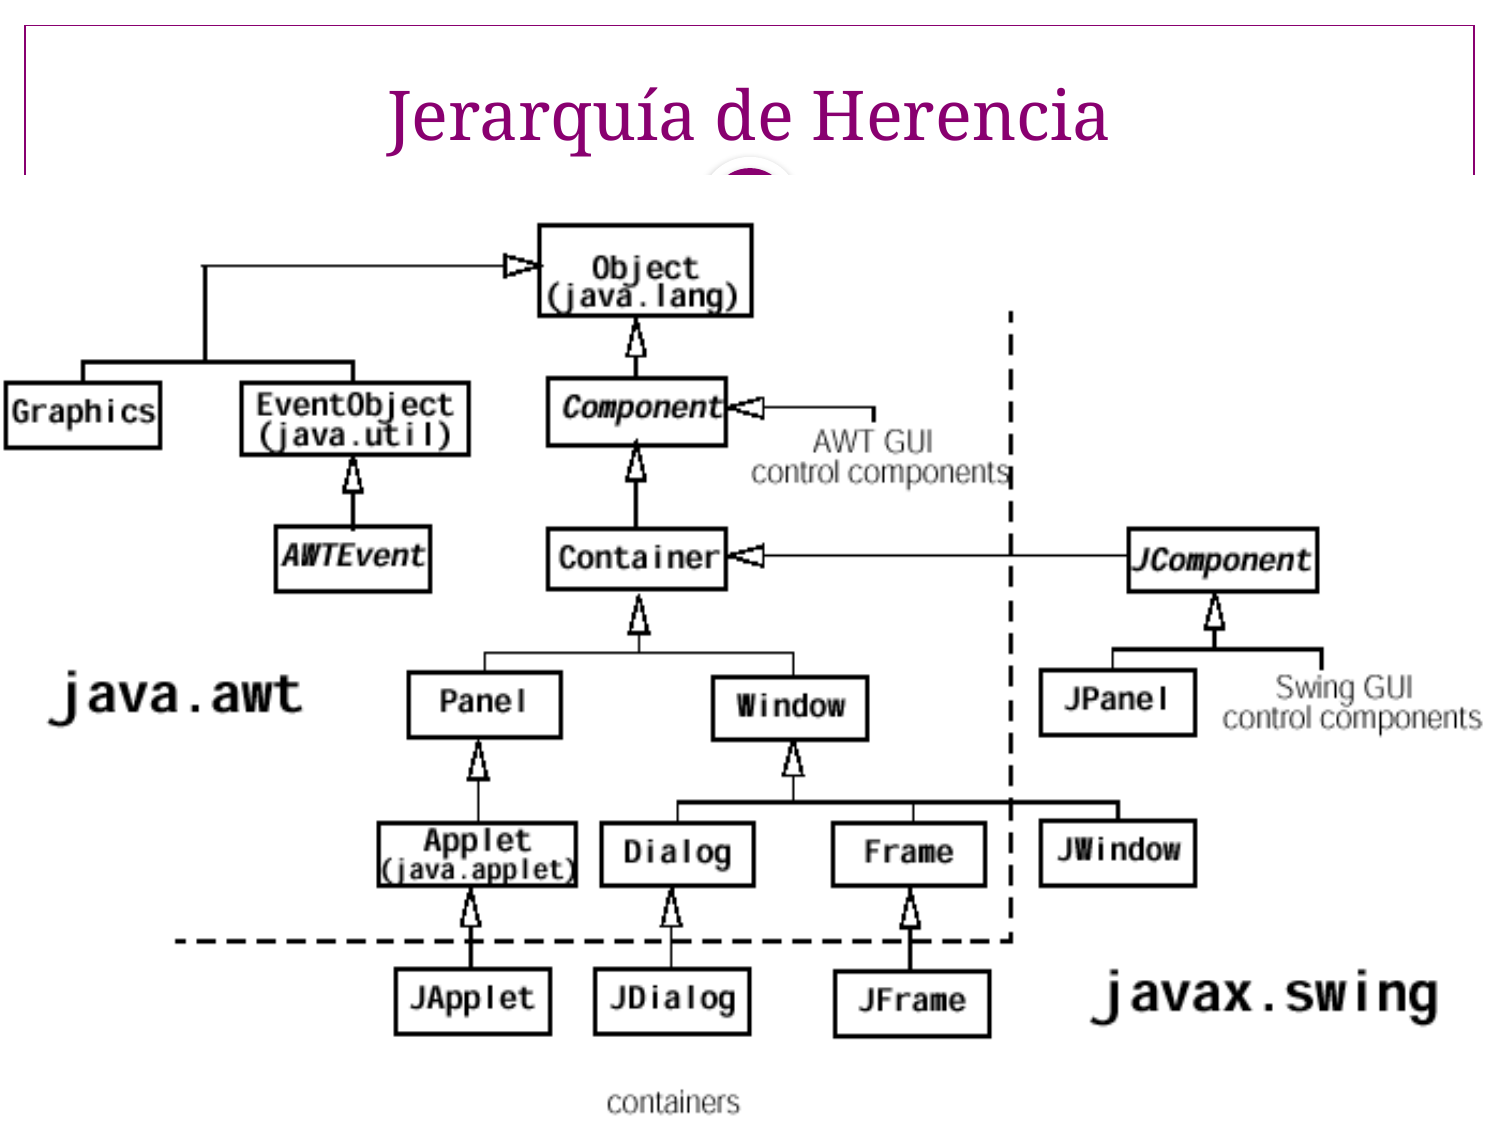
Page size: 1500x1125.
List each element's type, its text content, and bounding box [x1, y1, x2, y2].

title Jerarquía de Herencia [49, 37, 1450, 162]
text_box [0, 175, 1500, 1125]
